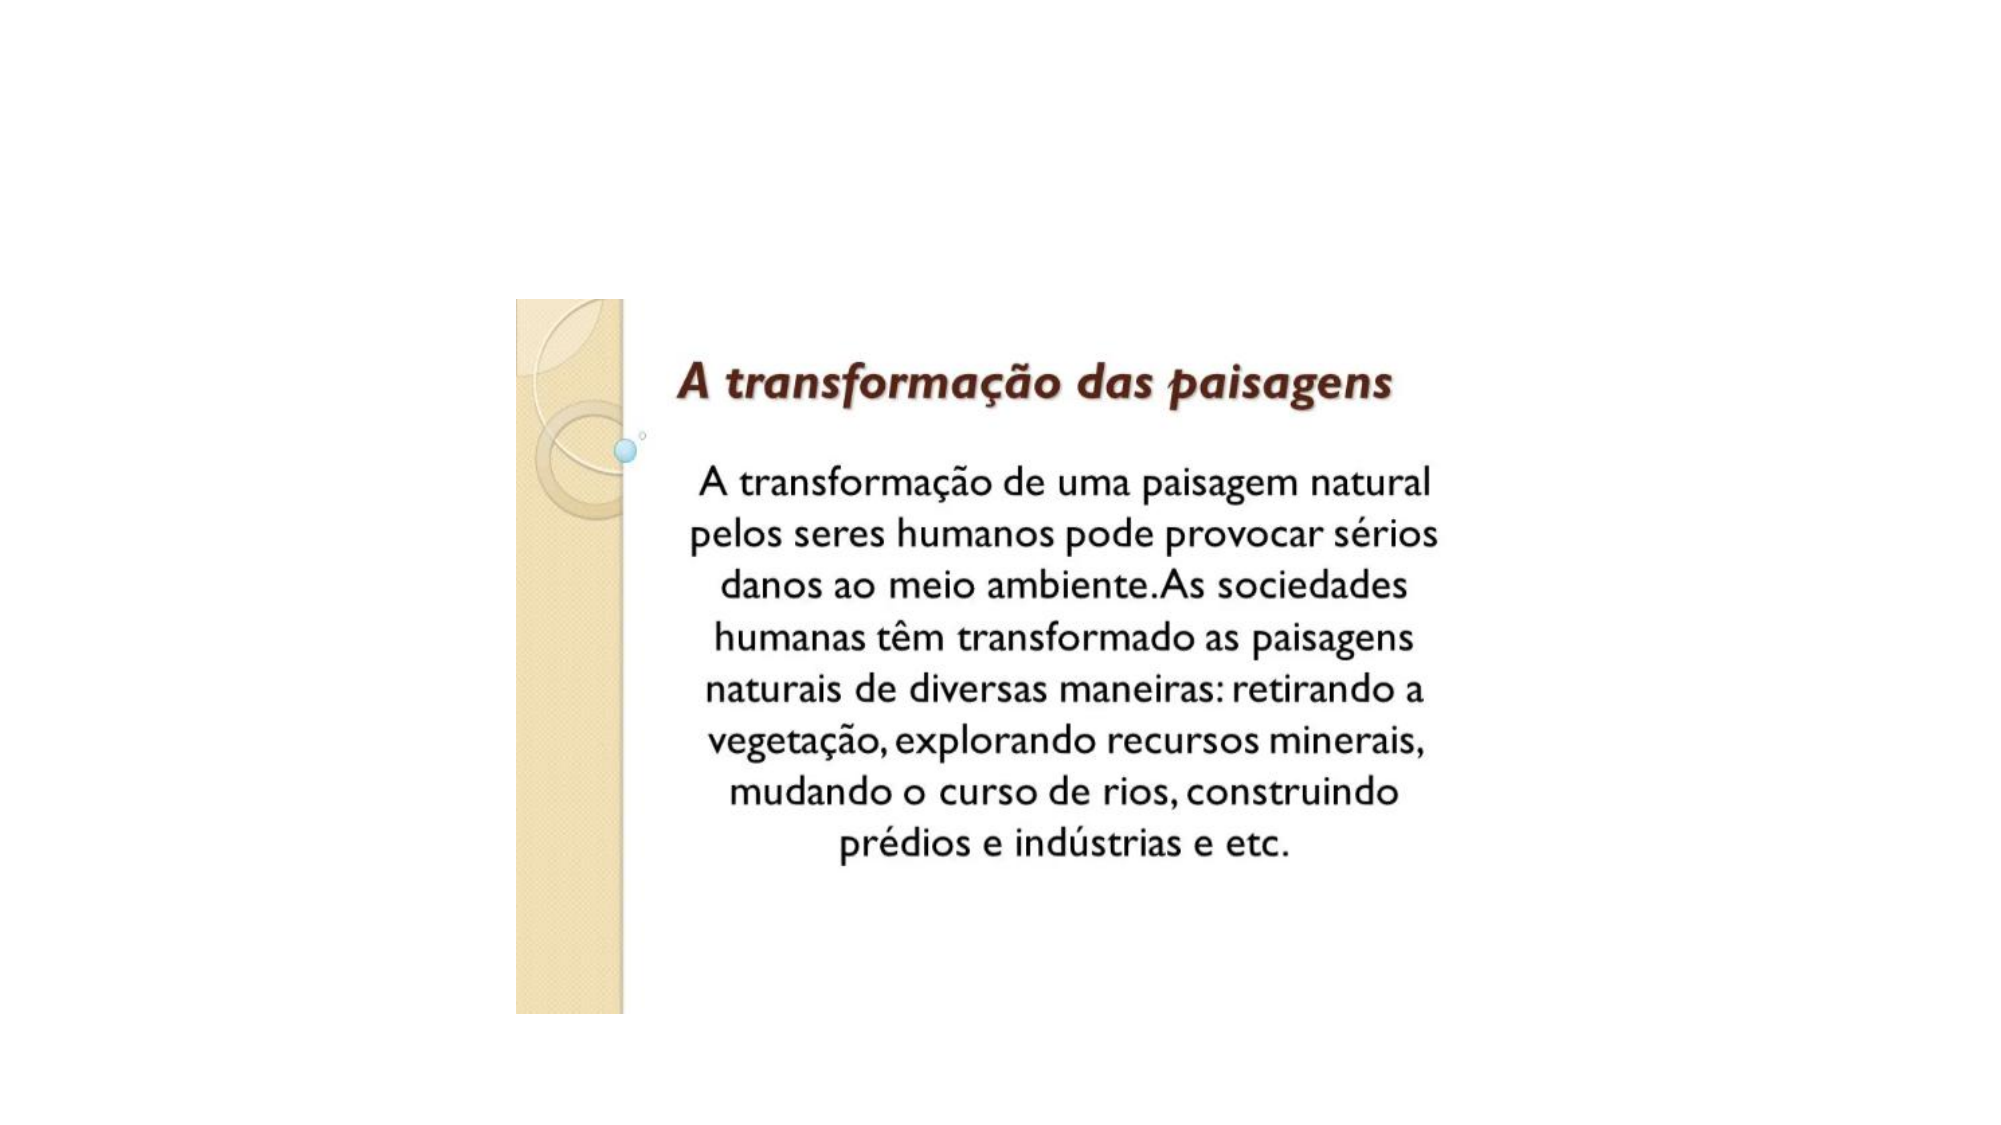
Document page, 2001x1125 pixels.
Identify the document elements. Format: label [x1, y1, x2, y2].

list [516, 299, 1483, 1014]
